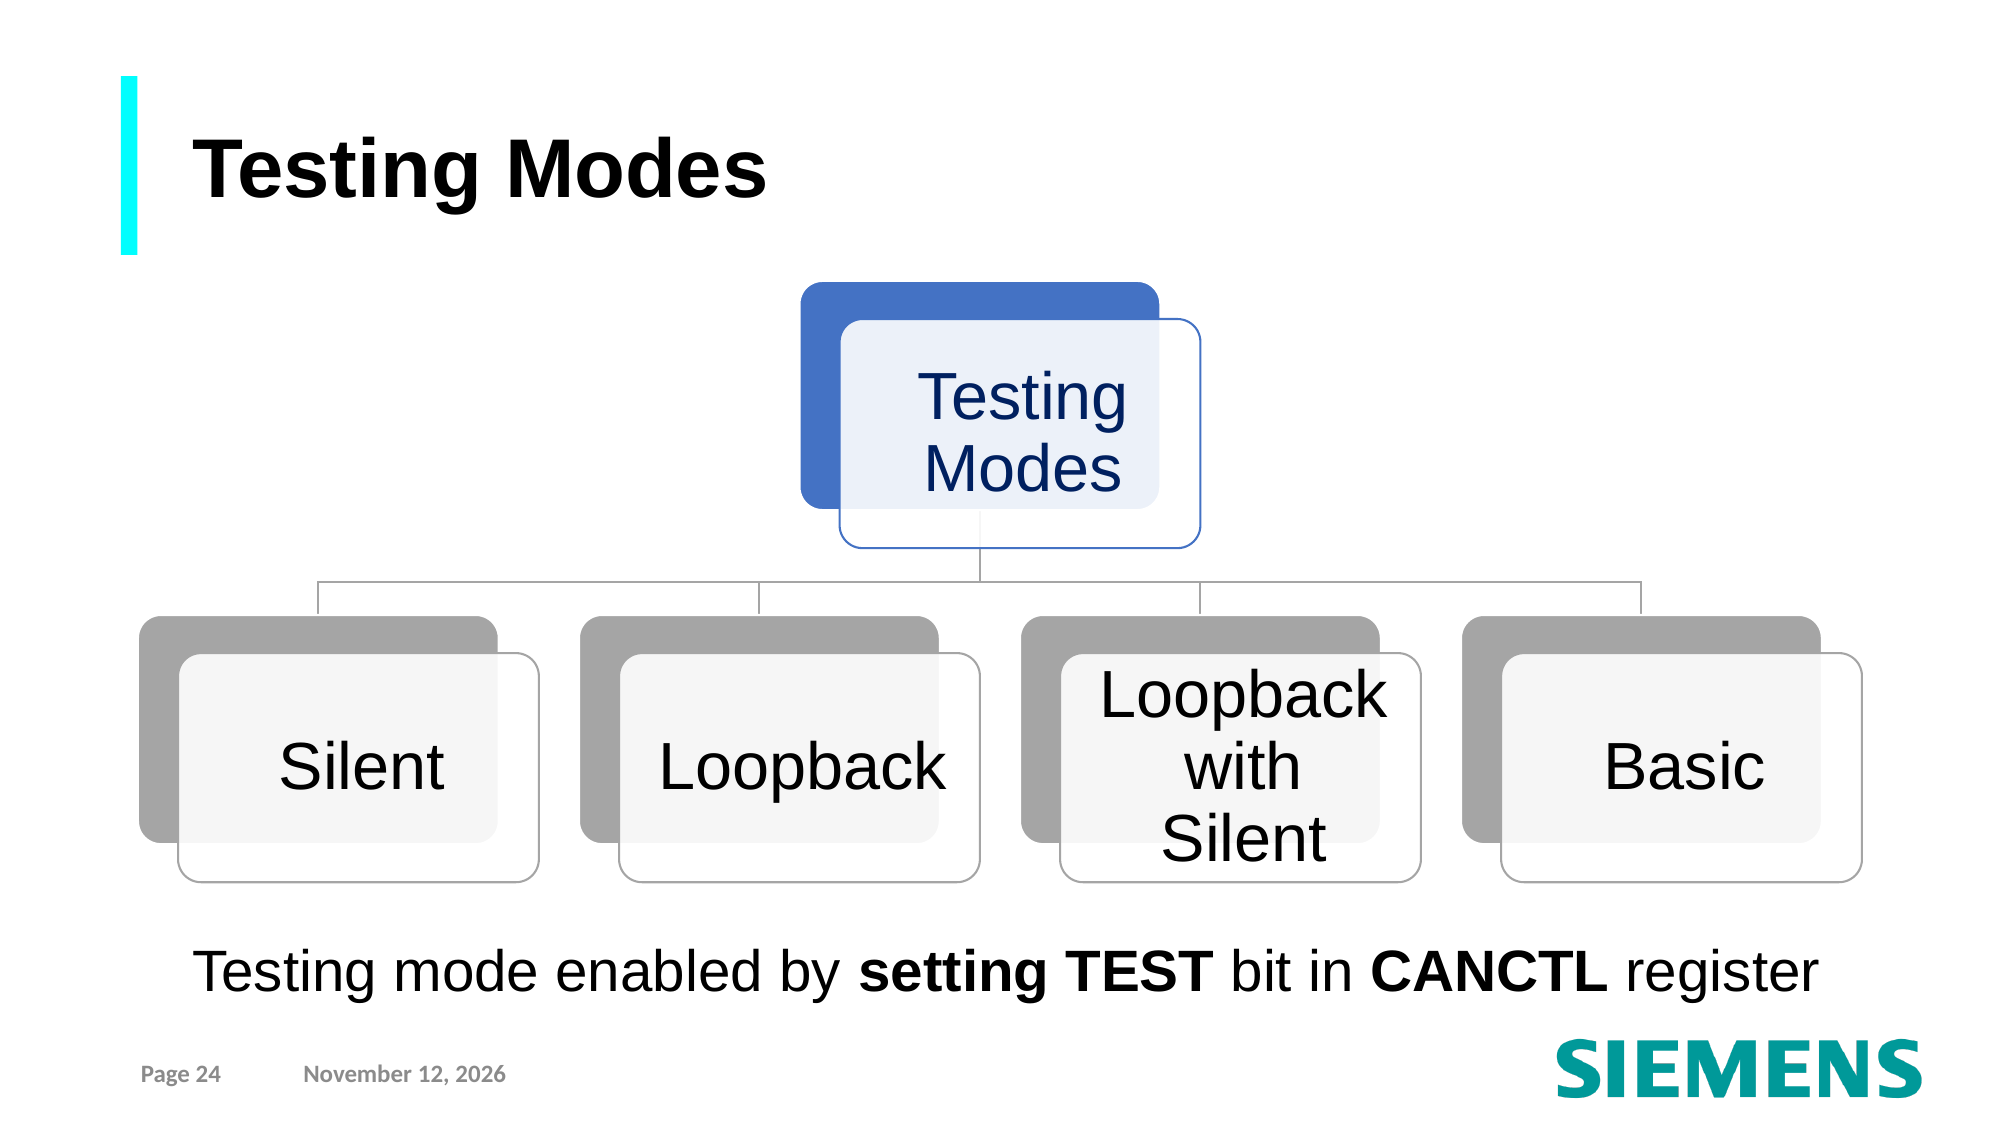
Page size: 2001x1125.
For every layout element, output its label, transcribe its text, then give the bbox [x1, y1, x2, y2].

picture [1555, 1032, 1923, 1106]
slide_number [288, 1042, 739, 1103]
slide_number Page 24 [120, 1042, 237, 1103]
picture [120, 76, 138, 255]
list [137, 259, 1863, 904]
text_box Testing mode enabled by setting TEST bit in CANCTL register [177, 926, 1863, 1011]
text_box Testing Modes [177, 107, 1810, 222]
